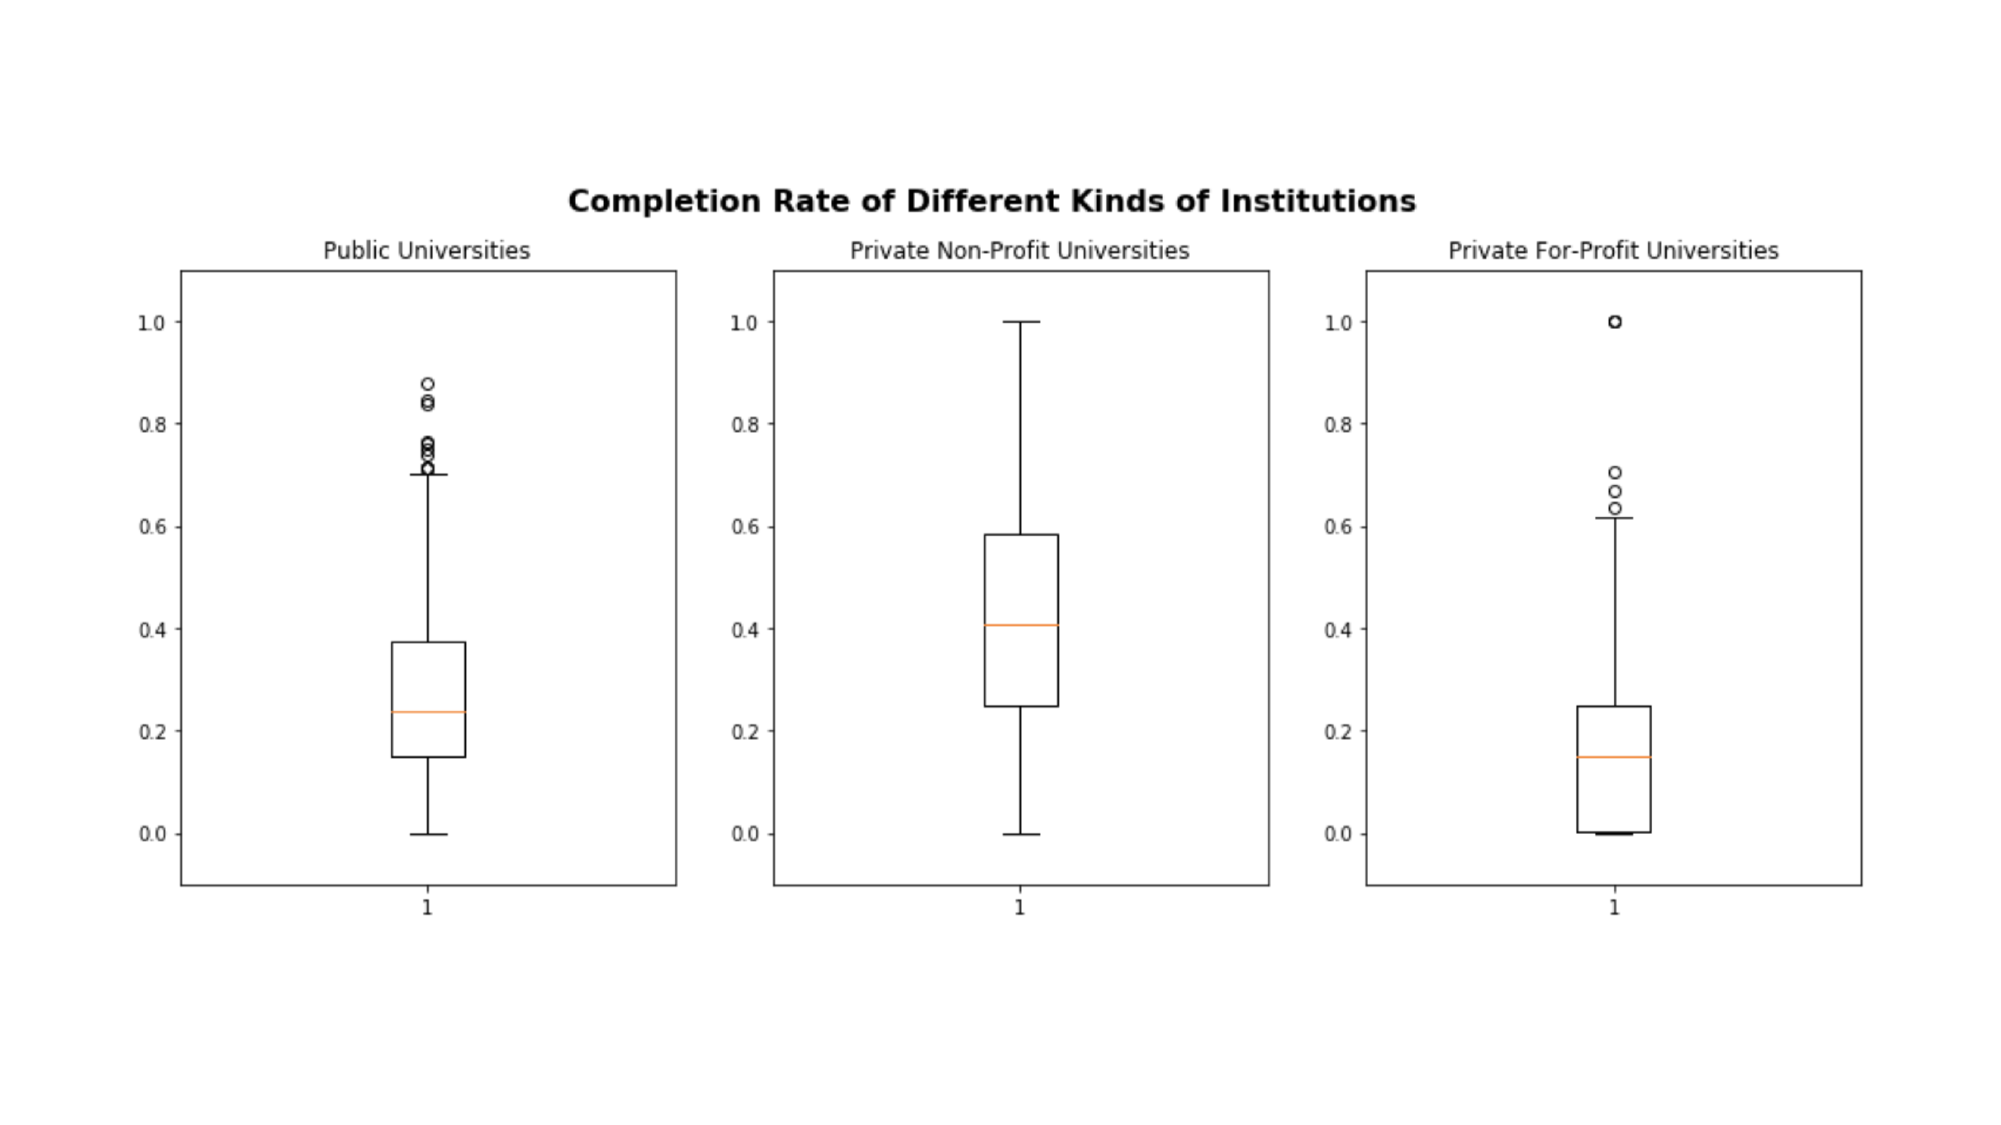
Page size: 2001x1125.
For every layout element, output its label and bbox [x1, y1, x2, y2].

list [105, 175, 1895, 950]
